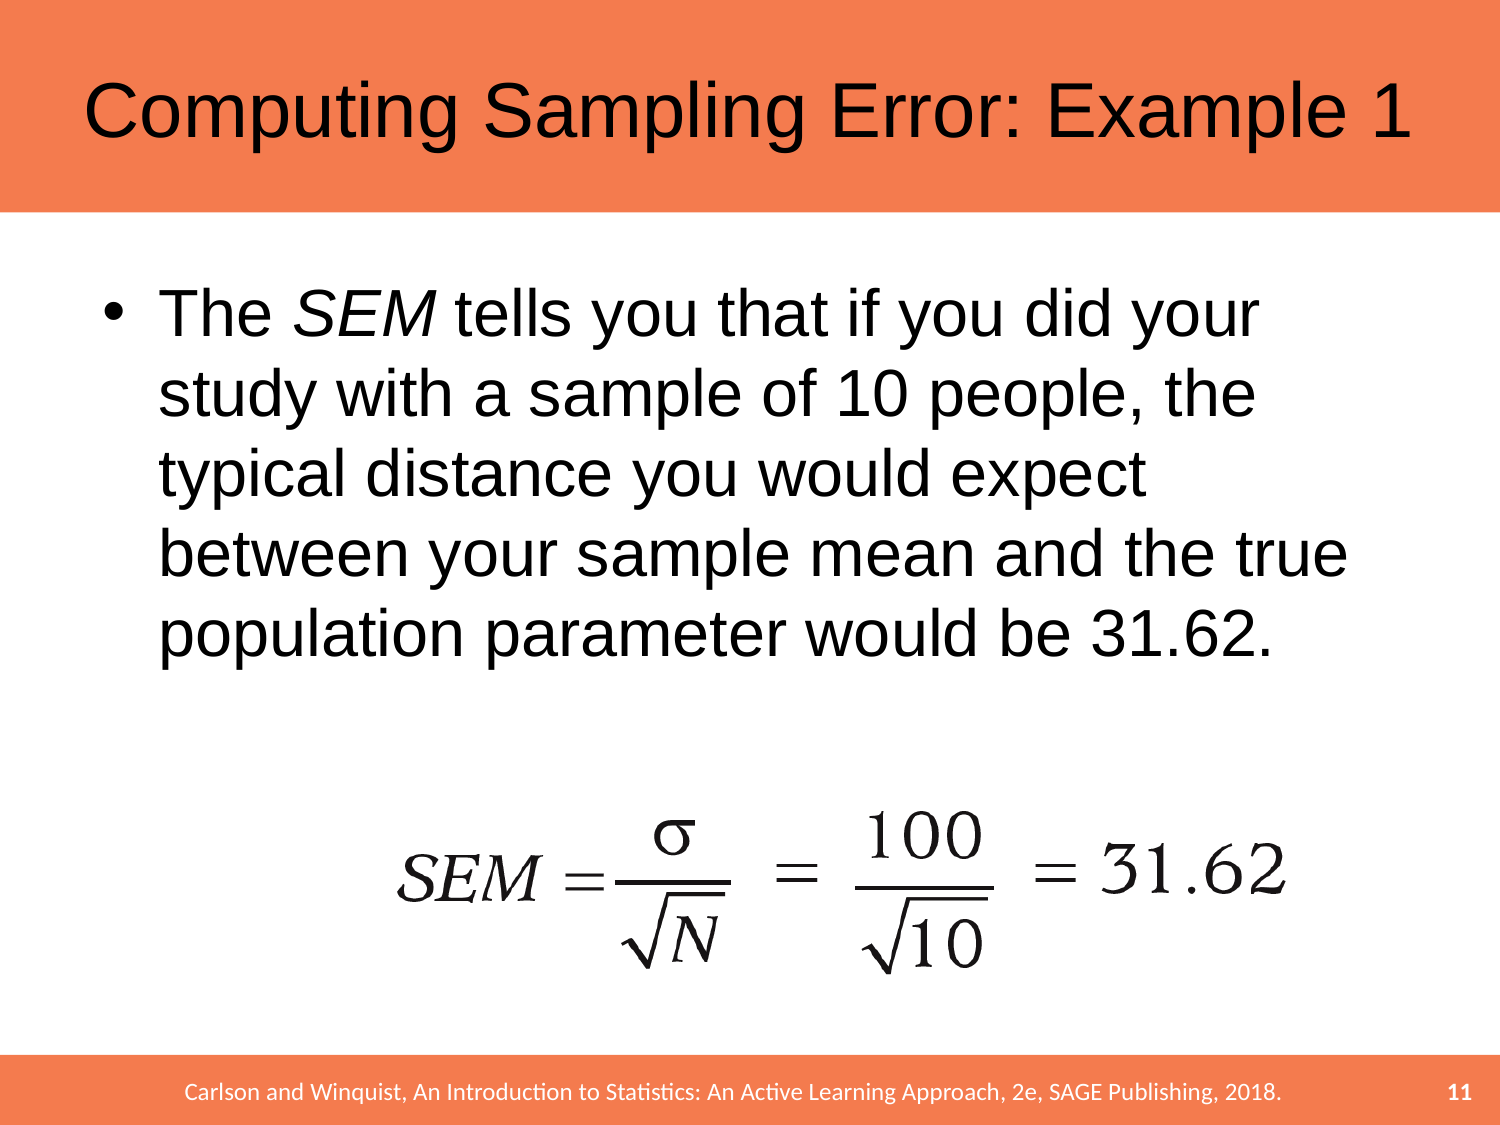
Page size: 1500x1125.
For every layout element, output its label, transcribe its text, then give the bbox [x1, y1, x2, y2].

slide_number 11 [1387, 1060, 1488, 1120]
picture [384, 774, 1291, 981]
list The SEM tells you that if you did your study with a sample of 10 people, the typical distance you would expect between your sample mean and the true population parameter would be 31.62. [87, 262, 1425, 1005]
title Computing Sampling Error: Example 1 [12, 18, 1488, 194]
footer Carlson and Winquist, An Introduction to Statistics: An Active Learning Approach, 2e, SAGE Publishing, 2018. [150, 1060, 1325, 1121]
